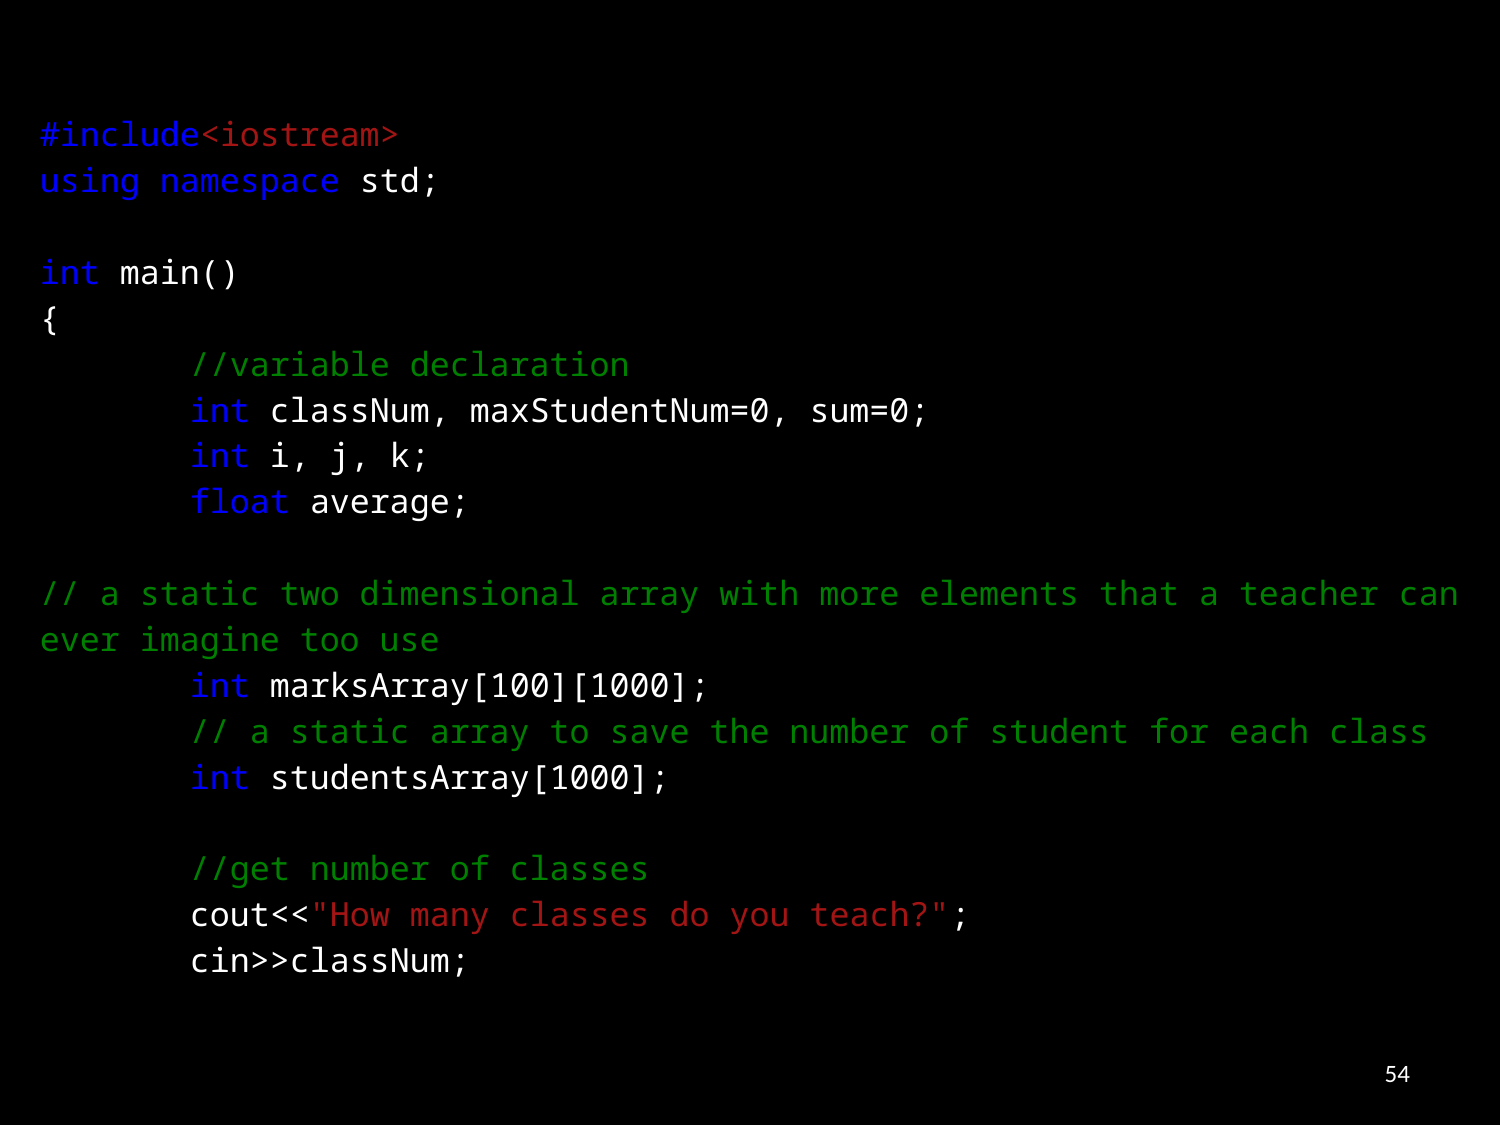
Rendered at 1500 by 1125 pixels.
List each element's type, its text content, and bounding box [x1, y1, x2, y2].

slide_number 54 [1074, 1042, 1425, 1103]
list #include<iostream> using namespace std; int main() { //variable declaration int classNum, maxStudentNum=0, sum=0; int i, j, k; float average; // a static two dimensional array with more elements that a teacher can ever imagine too use int marksArray[100][1000]; // a static array to save the number of student for each class int studentsArray[1000]; //get number of classes cout<<"How many classes do you teach?"; cin>>classNum; [24, 99, 1488, 1125]
